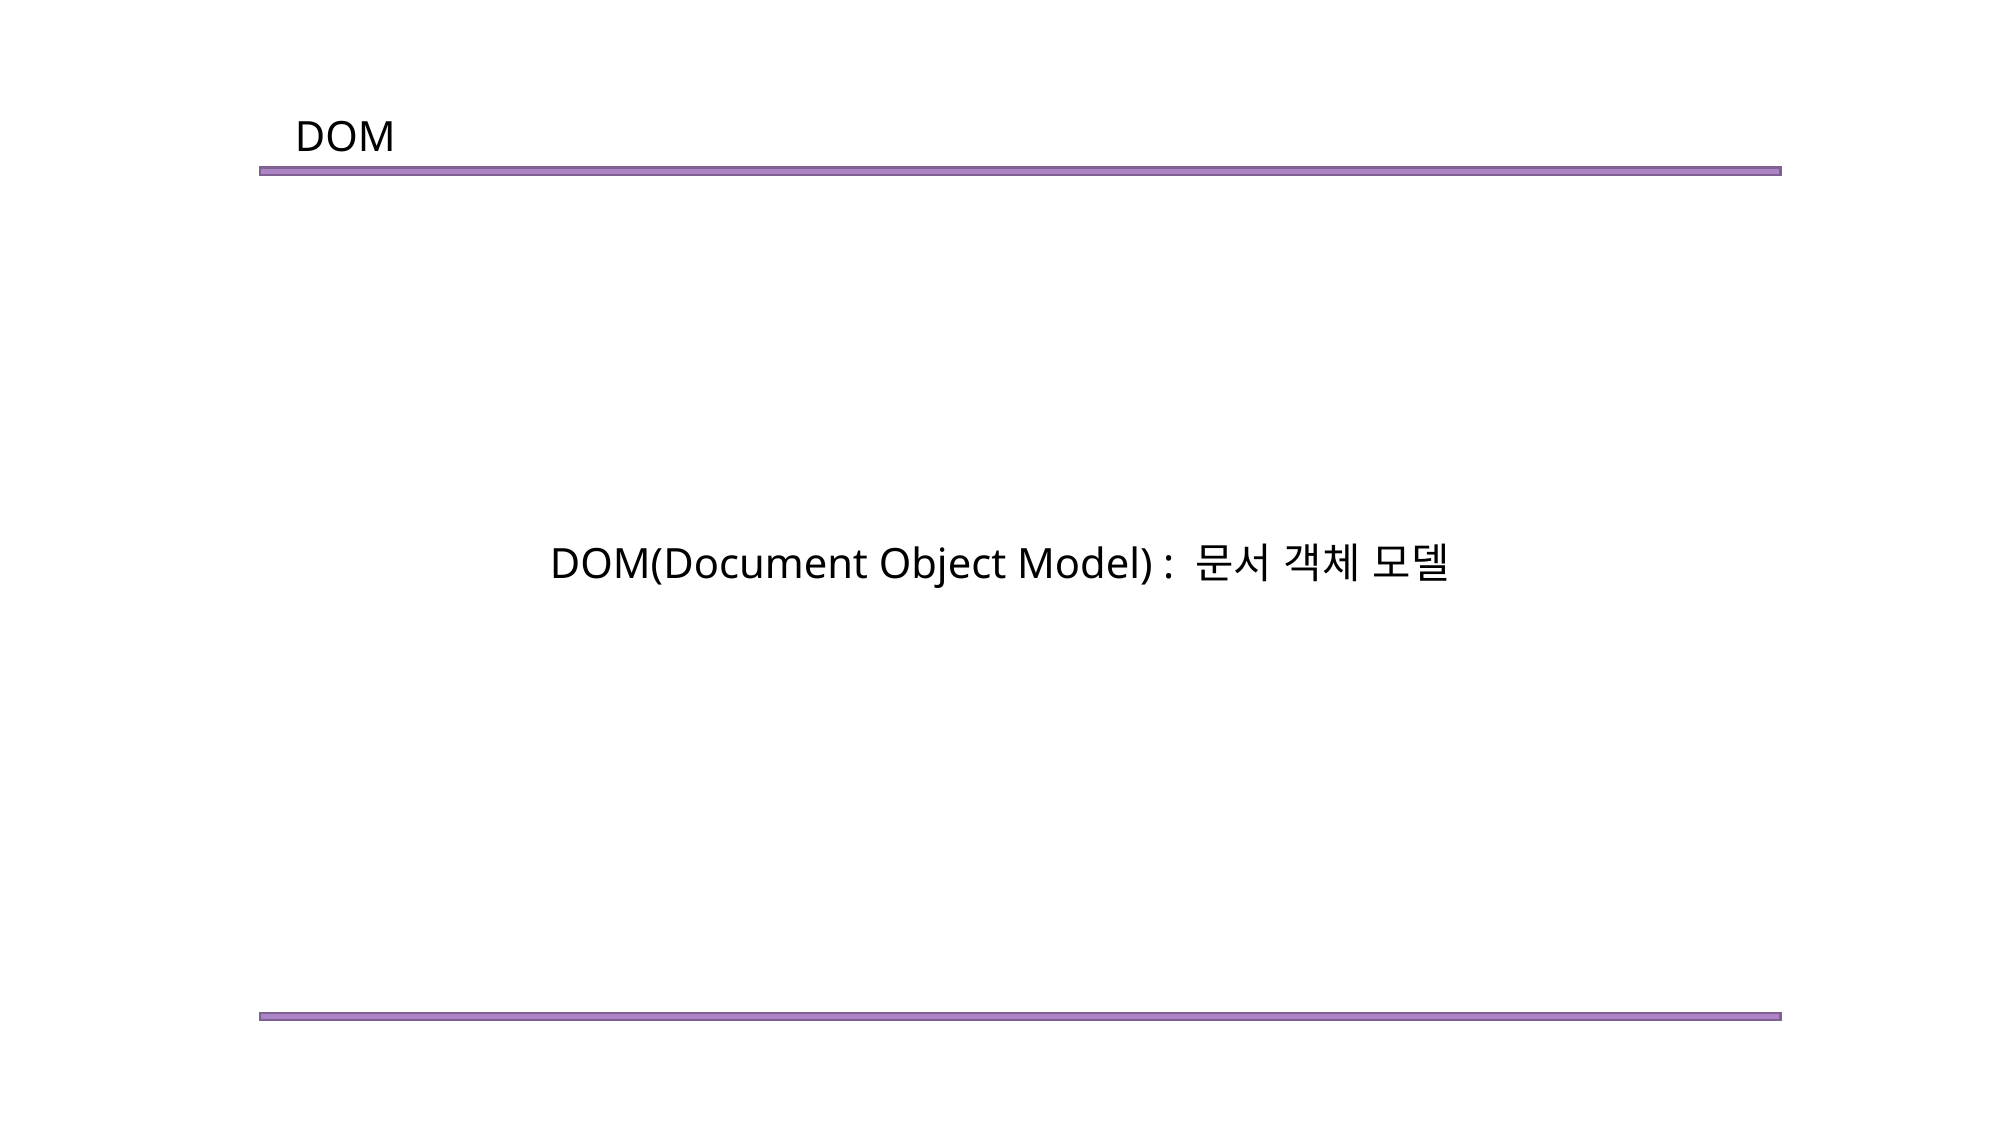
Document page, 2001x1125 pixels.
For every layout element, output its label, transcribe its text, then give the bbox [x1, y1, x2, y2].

text_box DOM(Document Object Model) : 문서 객체 모델 [535, 529, 1465, 595]
text_box [259, 166, 1782, 176]
text_box DOM [280, 101, 411, 167]
text_box [259, 1012, 1782, 1021]
